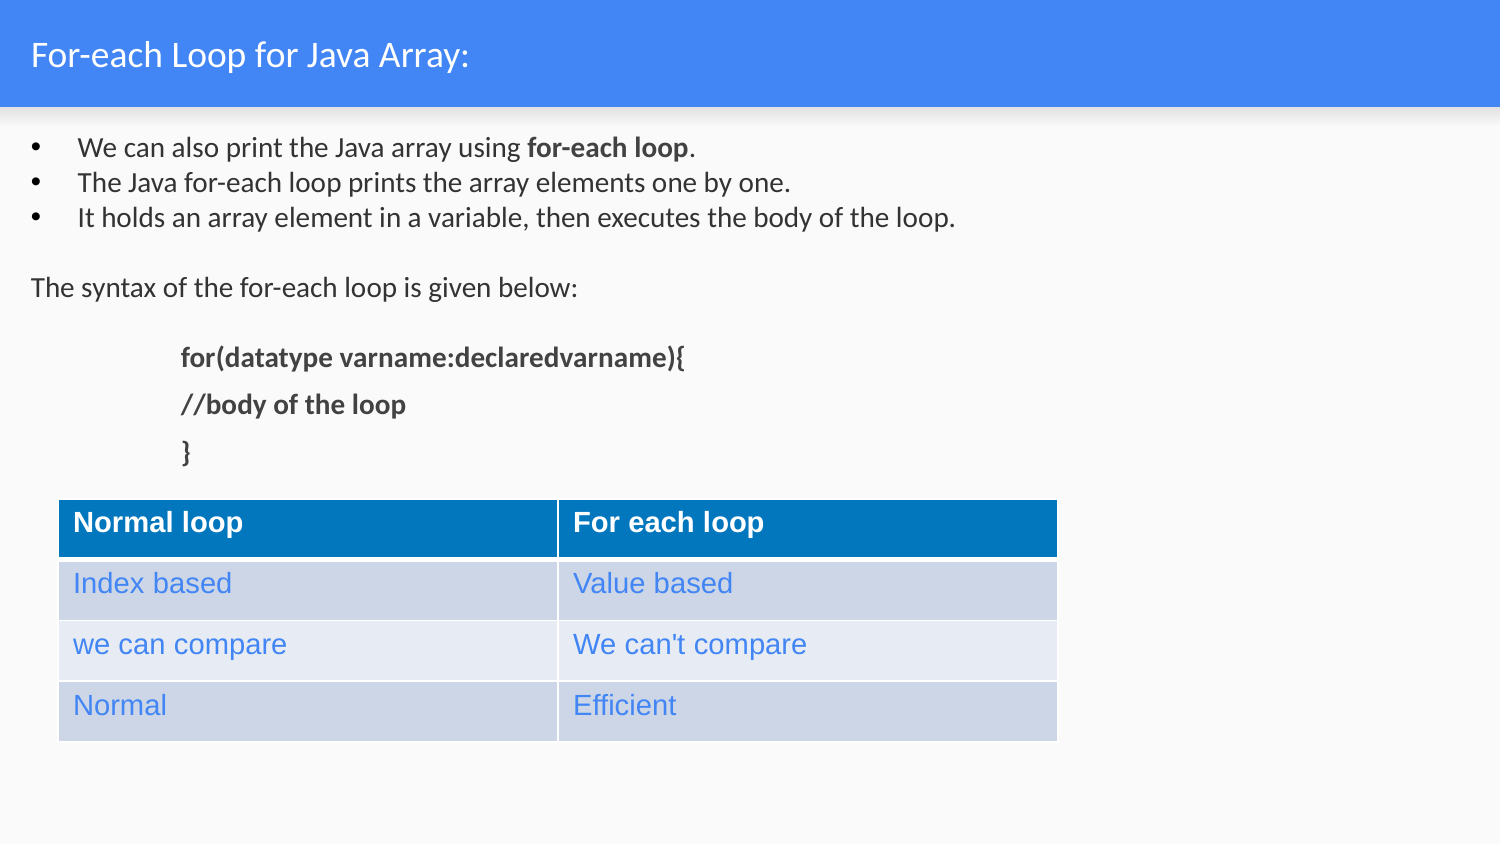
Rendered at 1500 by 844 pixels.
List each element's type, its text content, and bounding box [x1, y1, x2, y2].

table_cell we can compare [59, 621, 557, 680]
text_box We can also print the Java array using for-each loop. The Java for-each loop prints the array elements one by one. It holds an array element in a variable, then executes the body of the loop. The syntax of the for-each loop is given below: for(datatype varname:declaredvarname){ //body of the loop } [16, 121, 1464, 844]
table_cell Index based [59, 562, 557, 620]
table_cell We can't compare [559, 621, 1057, 680]
title For-each Loop for Java Array: [16, 2, 1464, 102]
table_cell Normal [59, 682, 557, 741]
table_header For each loop [559, 500, 1057, 557]
table_cell Value based [559, 562, 1057, 620]
table_cell Efficient [559, 682, 1057, 741]
table_header Normal loop [59, 500, 557, 557]
